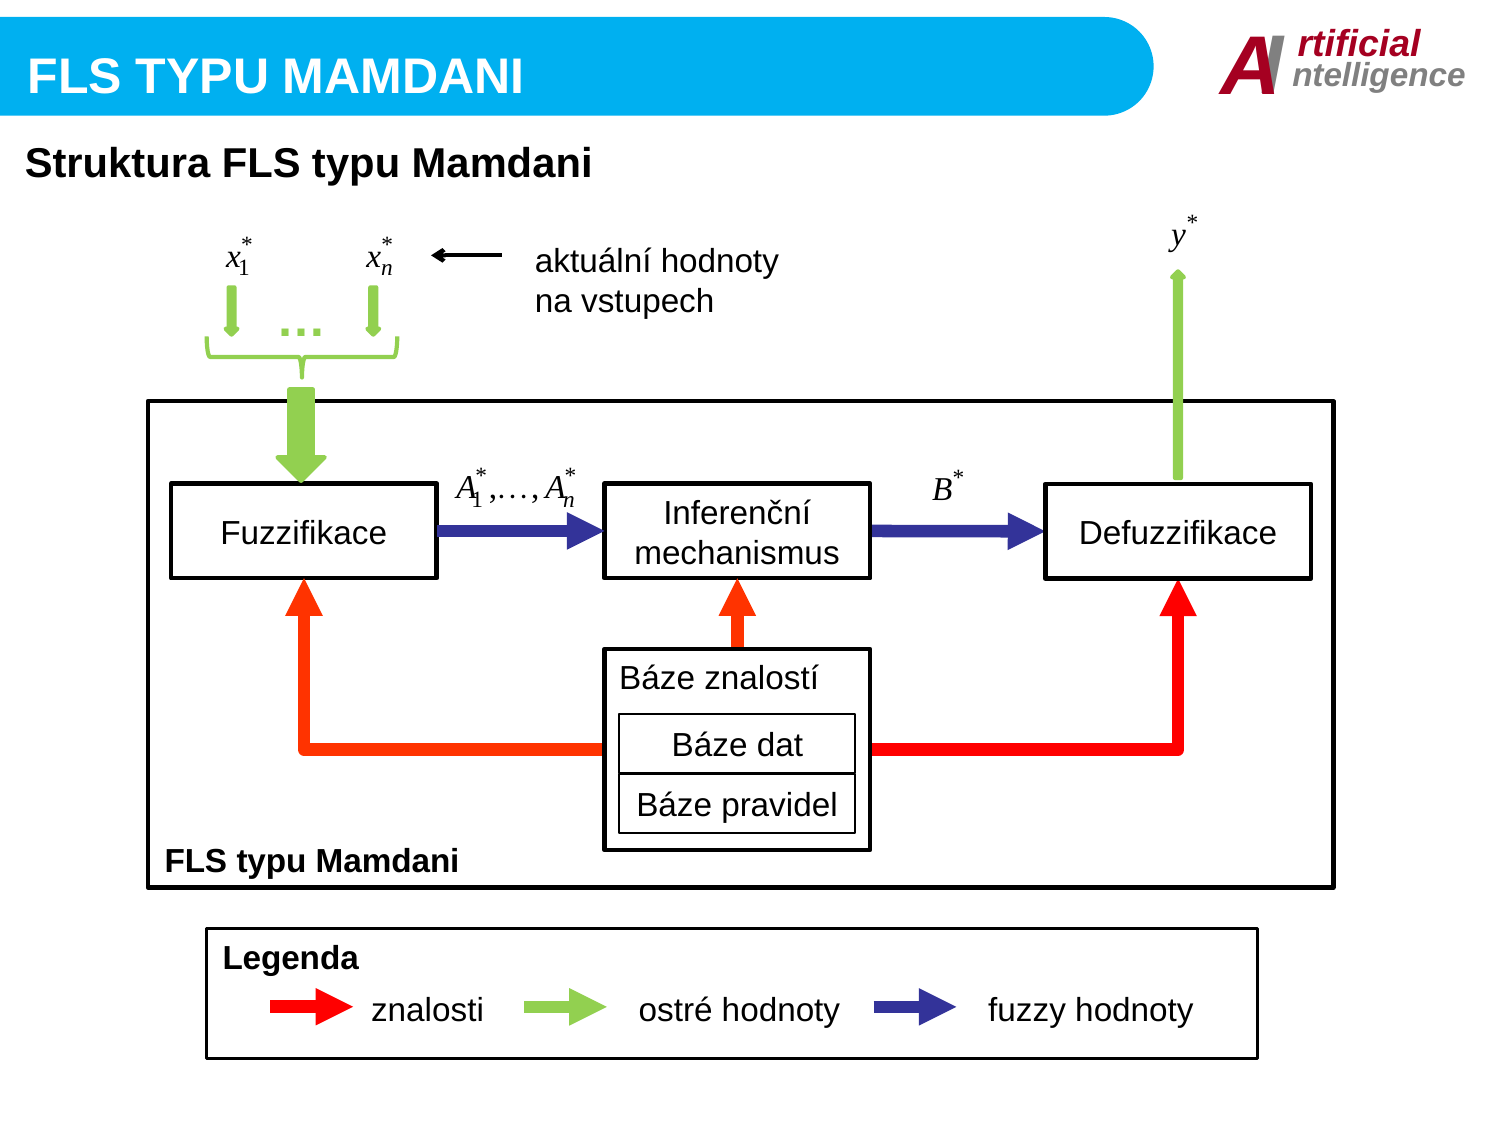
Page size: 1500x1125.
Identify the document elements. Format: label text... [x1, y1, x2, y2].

text_box [367, 291, 380, 335]
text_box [220, 229, 257, 282]
text_box Struktura FLS typu Mamdani [10, 128, 890, 193]
text_box [0, 19, 1152, 114]
text_box [206, 928, 1258, 1059]
text_box [1172, 271, 1184, 479]
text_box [1219, 10, 1483, 113]
text_box Defuzzifikace [1045, 484, 1311, 579]
text_box FLS typu Mamdani [149, 832, 475, 887]
text_box [206, 336, 398, 378]
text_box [869, 578, 1179, 750]
text_box aktuální hodnoty na vstupech [520, 231, 798, 327]
text_box … [261, 278, 342, 354]
text_box [277, 389, 325, 481]
text_box Fuzzifikace [171, 483, 437, 579]
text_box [360, 229, 397, 282]
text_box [1164, 207, 1203, 259]
text_box Inferenční mechanismus [604, 483, 871, 579]
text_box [449, 461, 580, 514]
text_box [927, 463, 968, 506]
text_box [303, 578, 605, 750]
text_box FLS typu mamdani [13, 36, 540, 111]
text_box [225, 291, 238, 335]
text_box Báze znalostí [604, 649, 871, 850]
text_box [148, 401, 1334, 888]
